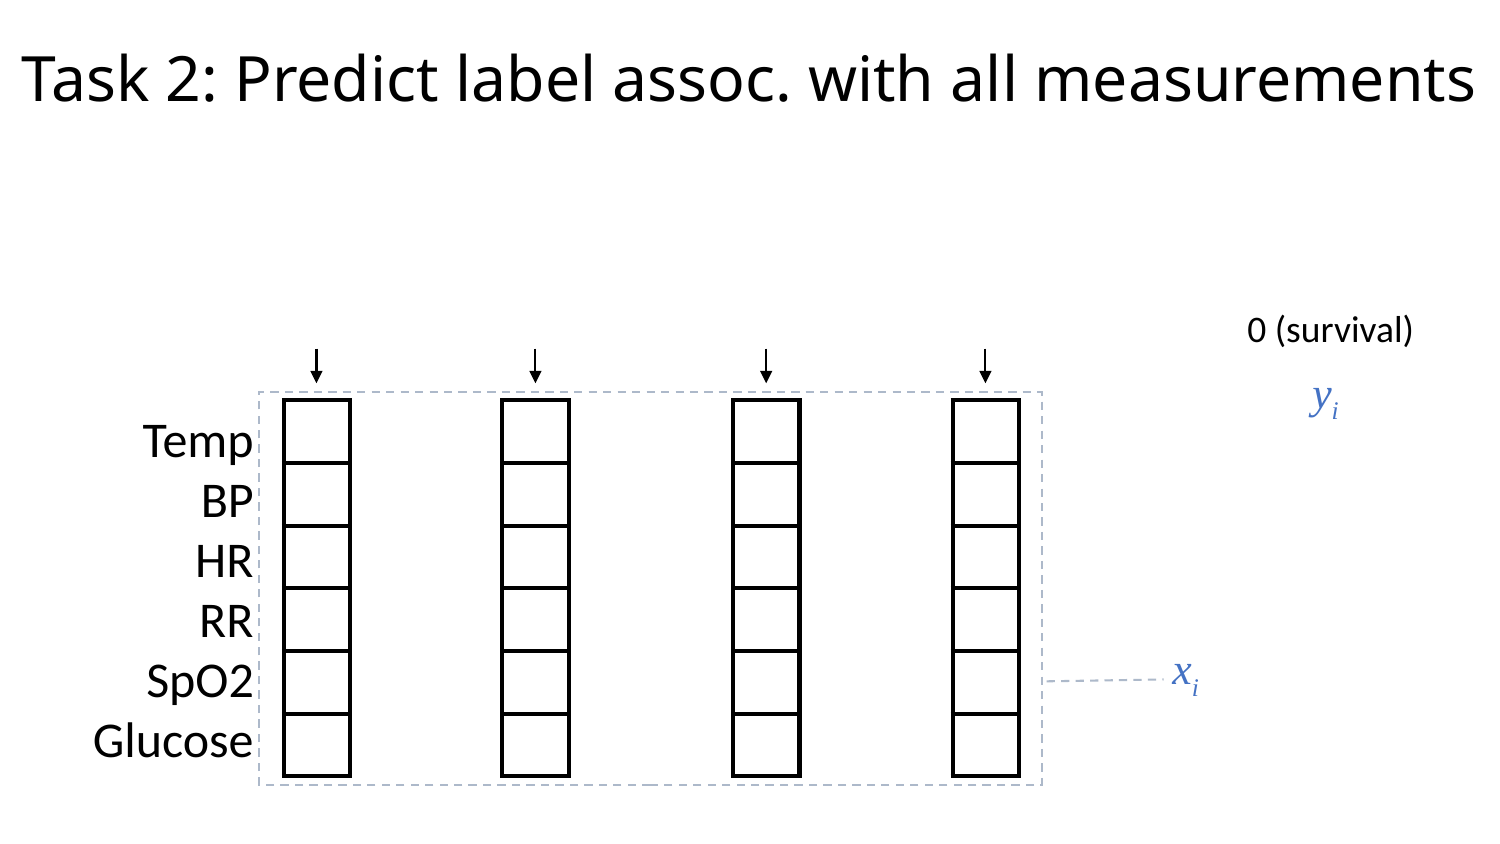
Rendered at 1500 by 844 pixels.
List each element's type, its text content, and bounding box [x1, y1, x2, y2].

text_box xi [1157, 633, 1225, 709]
text_box [258, 391, 1043, 786]
text_box yi [1297, 357, 1365, 433]
title Task 2: Predict label assoc. with all measurements [0, 39, 1500, 181]
text_box Temp BP HR RR SpO2 Glucose [57, 400, 259, 775]
text_box 0 (survival) [1232, 297, 1430, 357]
